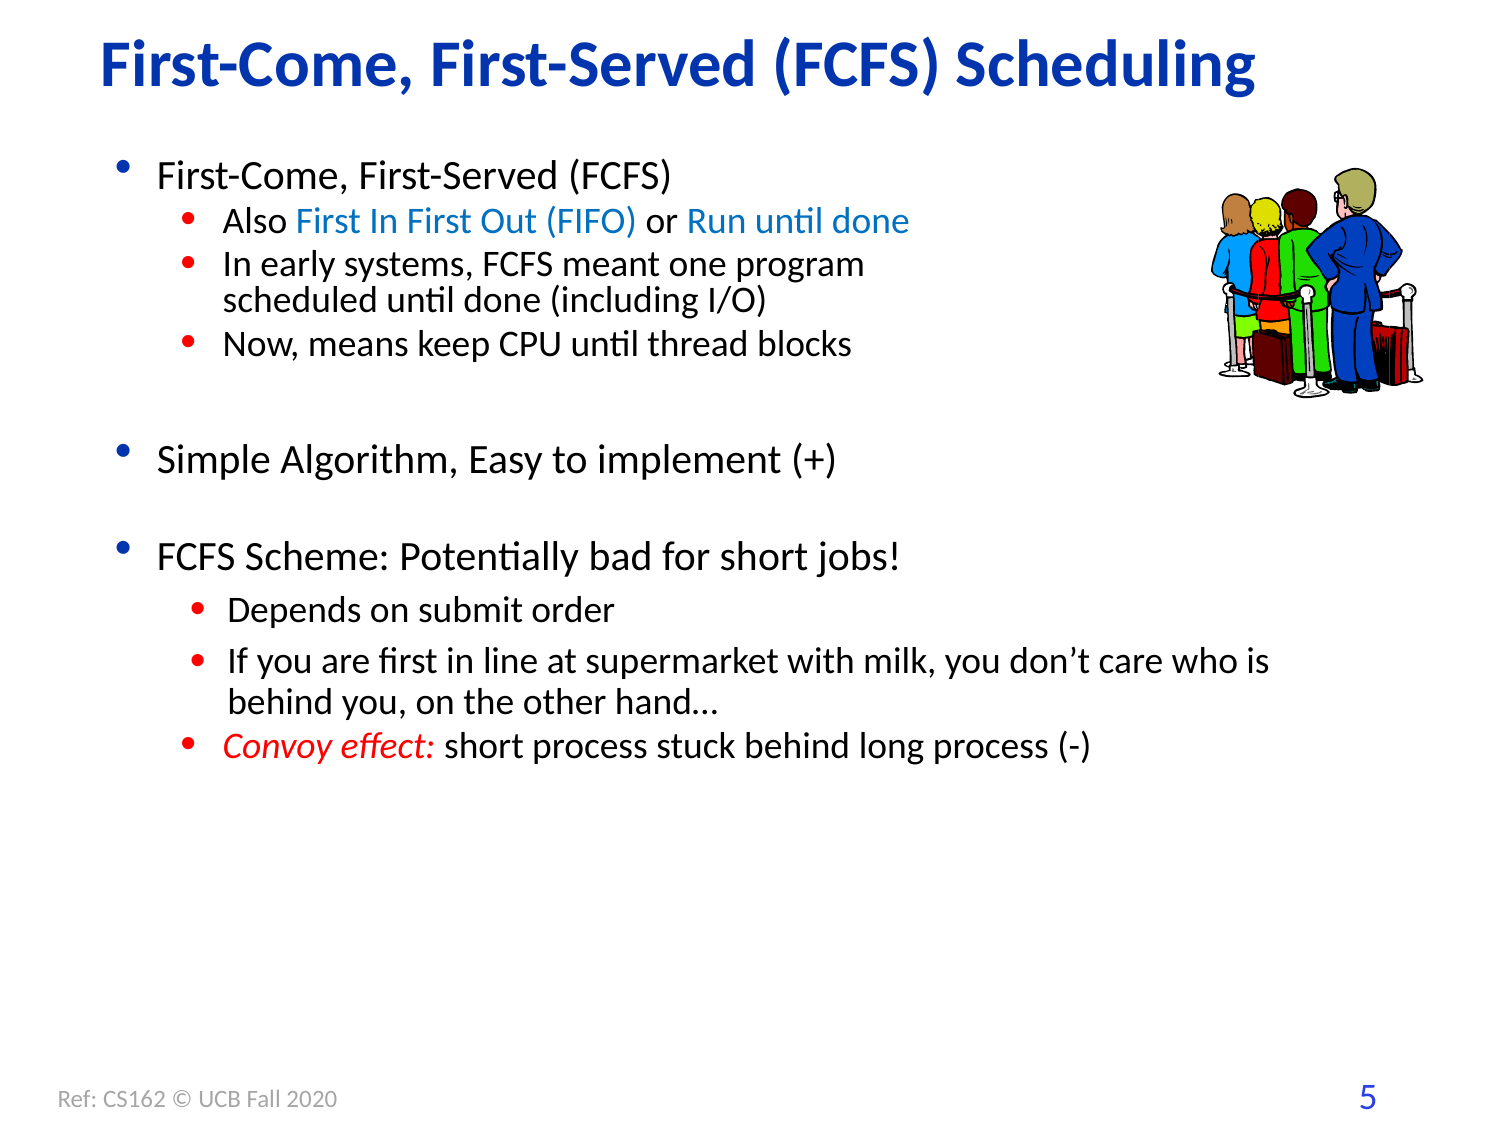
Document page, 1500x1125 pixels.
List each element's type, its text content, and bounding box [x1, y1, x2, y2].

title First-Come, First-Served (FCFS) Scheduling [85, 28, 1425, 102]
list First-Come, First-Served (FCFS) Also First In First Out (FIFO) or Run until done In early systems, FCFS meant one program scheduled until done (including I/O) Now, means keep CPU until thread blocks Simple Algorithm, Easy to implement (+) FCFS Scheme: Potentially bad for short jobs! Depends on submit order If you are first in line at supermarket with milk, you don’t care who is behind you, on the other hand… Convoy effect: short process stuck behind long process (-) [99, 149, 1400, 988]
picture [1210, 165, 1425, 401]
text_box Ref: CS162 © UCB Fall 2020 [42, 1074, 354, 1120]
